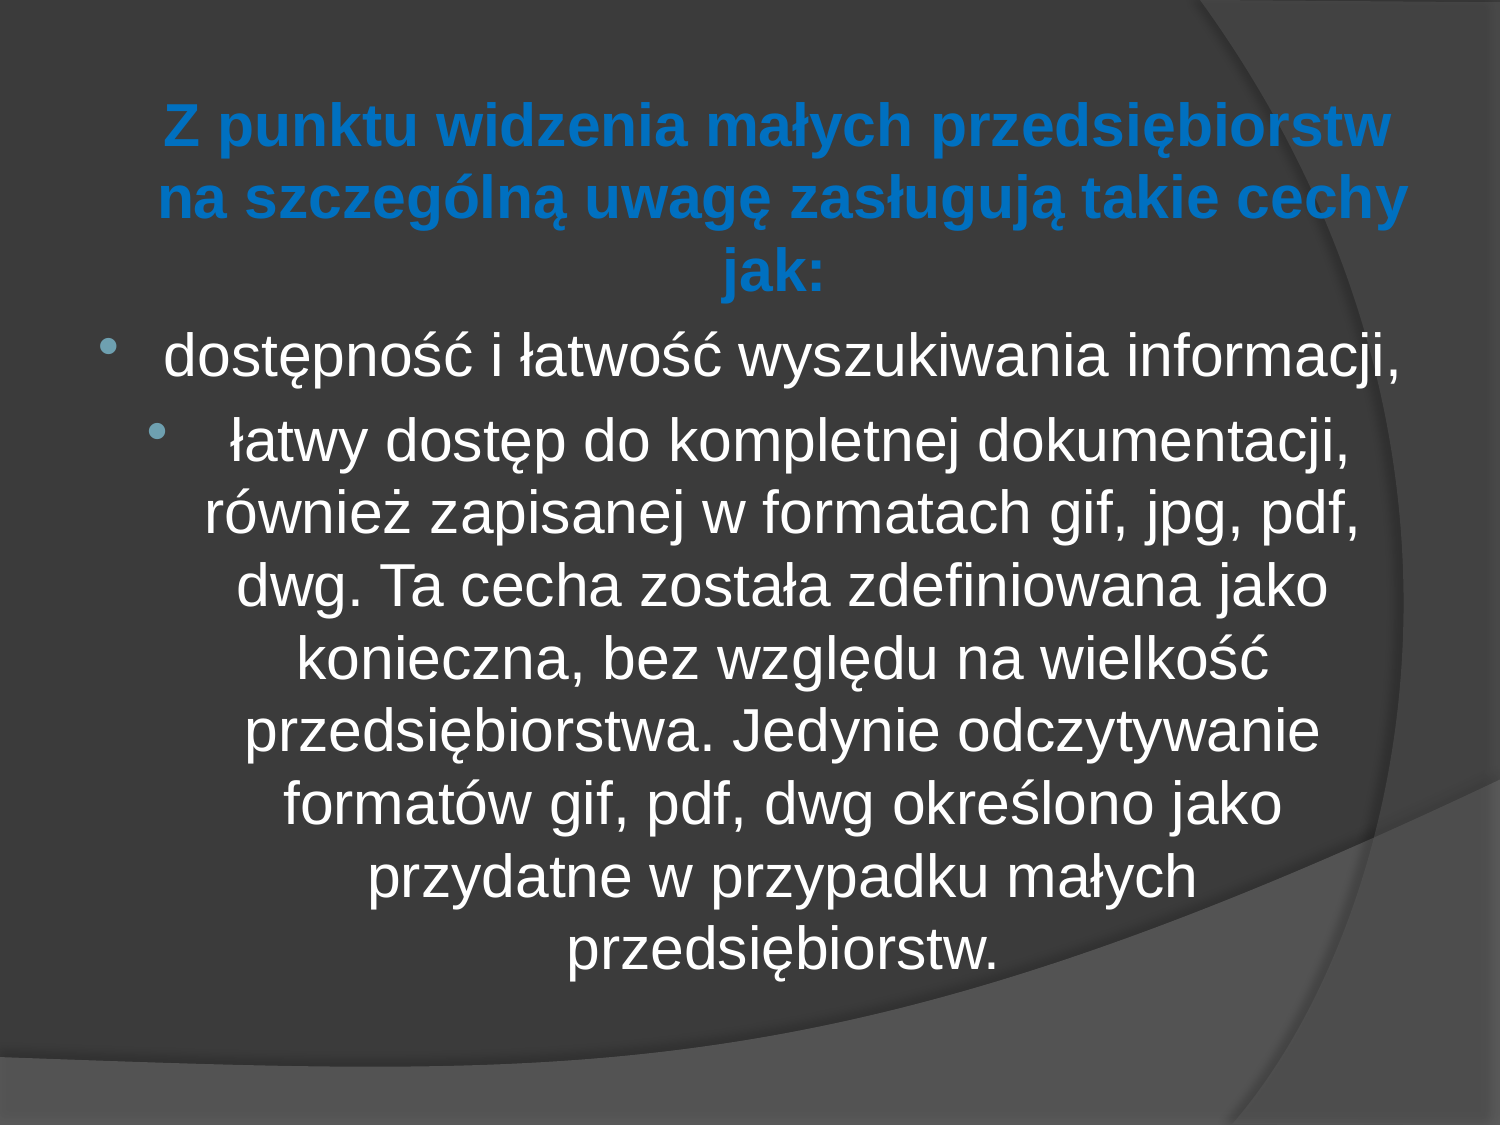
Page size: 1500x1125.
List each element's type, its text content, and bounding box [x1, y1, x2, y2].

list Z punktu widzenia małych przedsiębiorstw na szczególną uwagę zasługują takie cechy jak: dostępność i łatwość wyszukiwania informacji, łatwy dostęp do kompletnej dokumentacji, również zapisanej w formatach gif, jpg, pdf, dwg. Ta cecha została zdefiniowana jako konieczna, bez względu na wielkość przedsiębiorstwa. Jedynie odczytywanie formatów gif, pdf, dwg określono jako przydatne w przypadku małych przedsiębiorstw. [75, 78, 1425, 1005]
